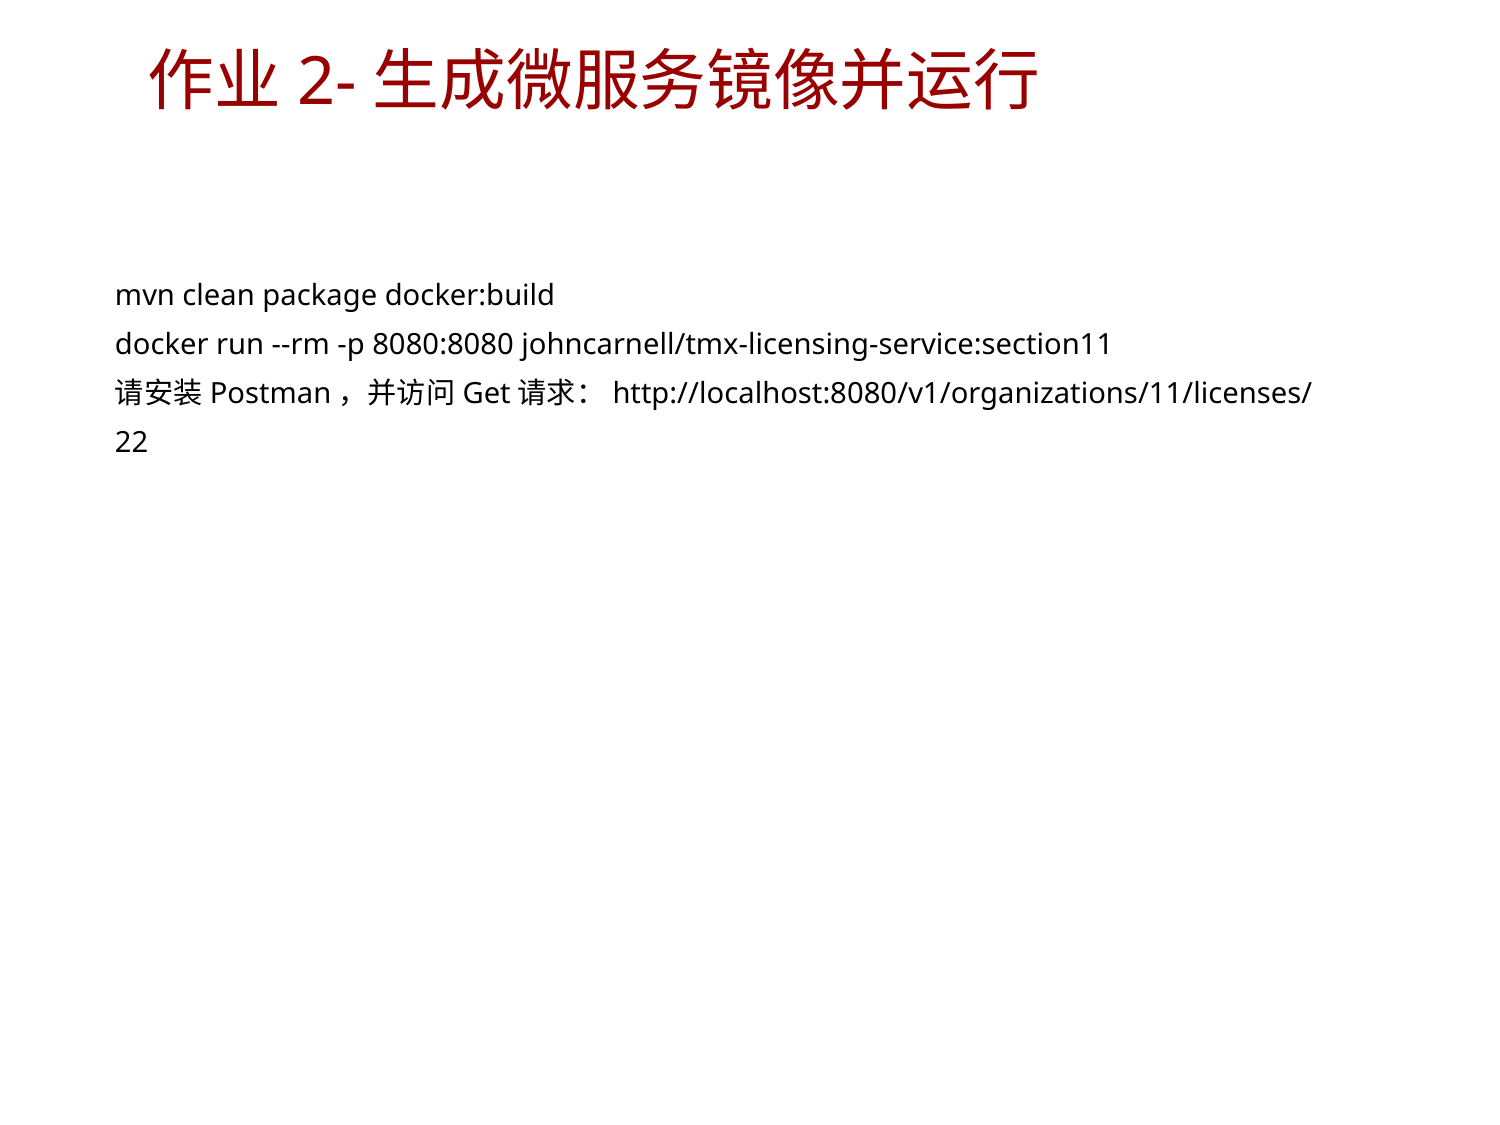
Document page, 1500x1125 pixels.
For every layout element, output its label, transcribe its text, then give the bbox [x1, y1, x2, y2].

title 作业2-生成微服务镜像并运行 [147, 18, 1318, 138]
text_box mvn clean package docker:build docker run --rm -p 8080:8080 johncarnell/tmx-licensing-service:section11 请安装Postman，并访问Get请求：http://localhost:8080/v1/organizations/11/licenses/22 [100, 255, 1353, 516]
